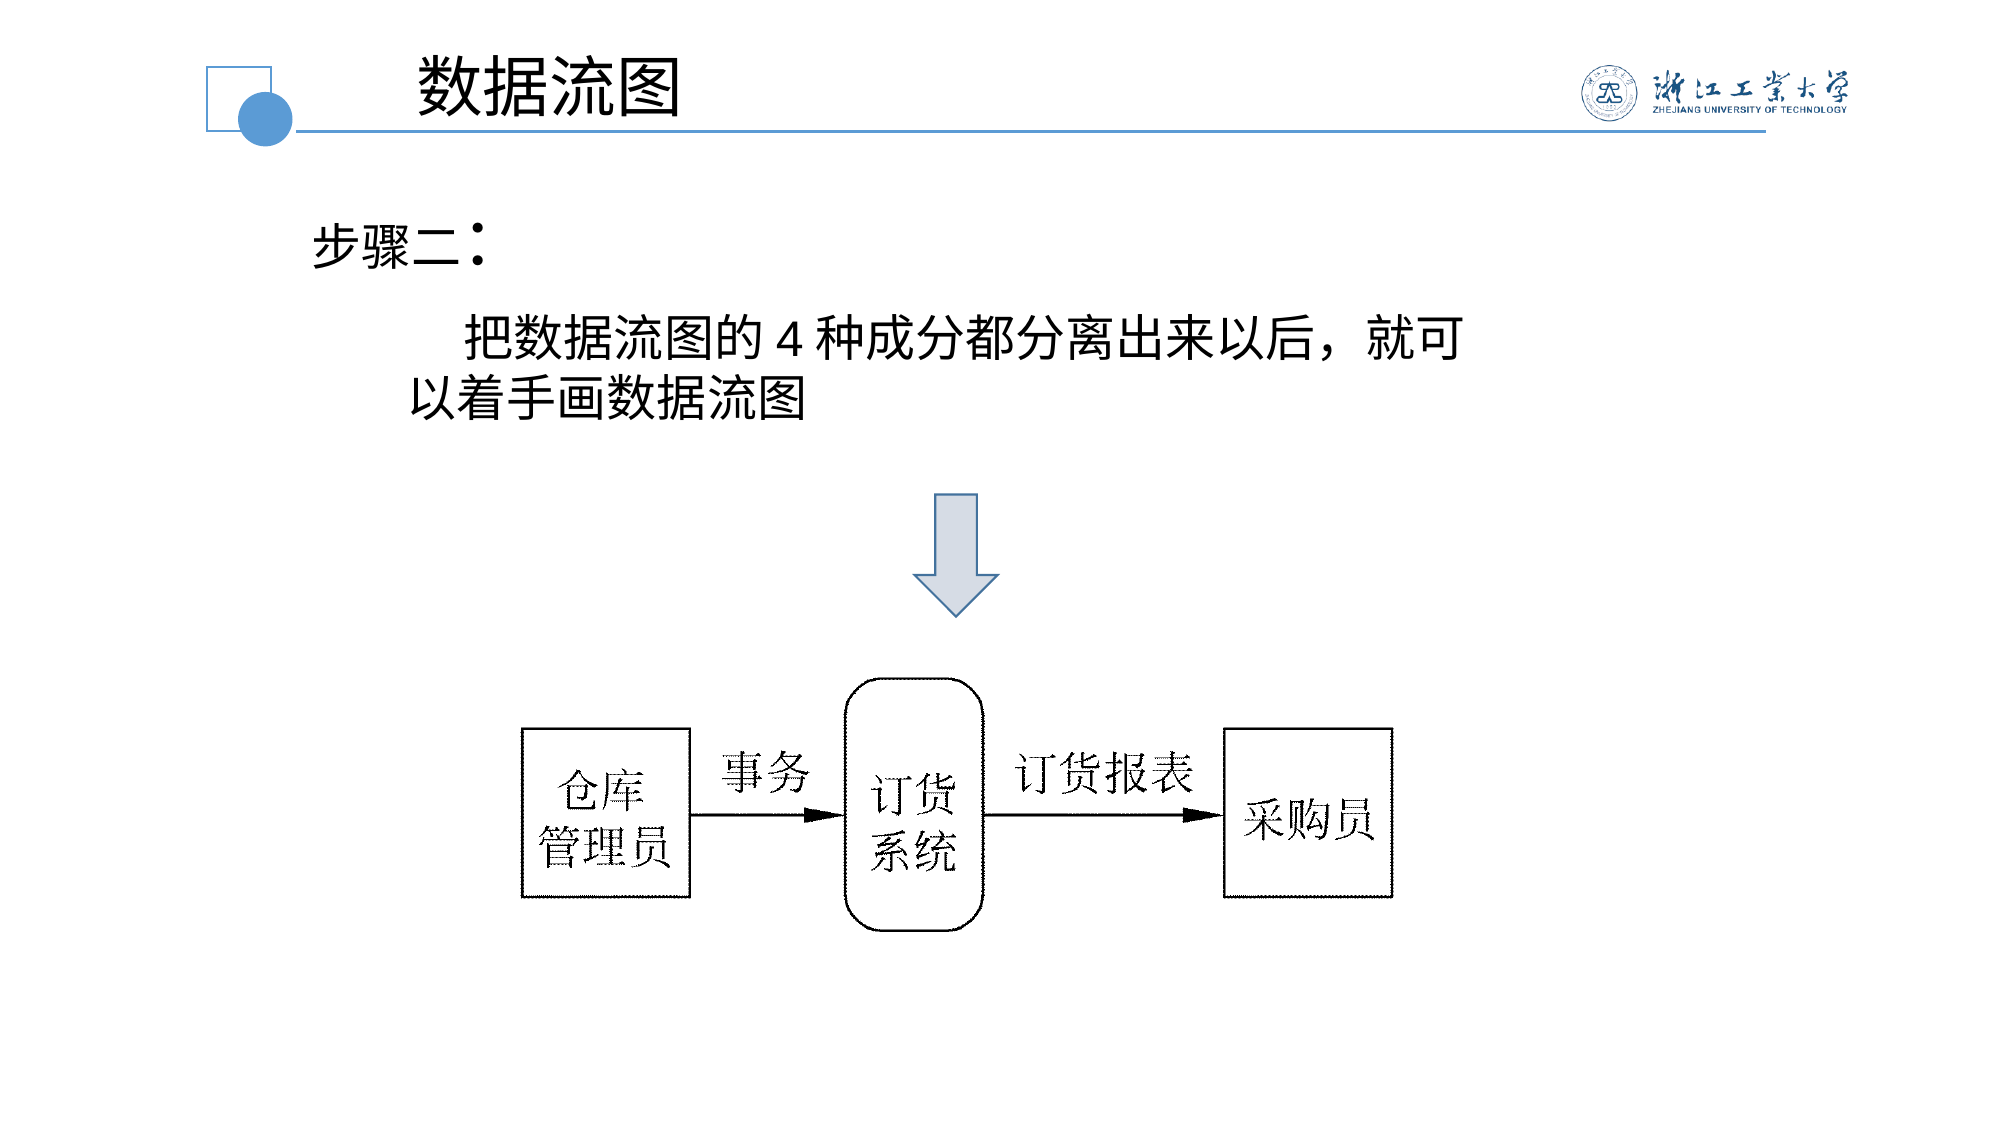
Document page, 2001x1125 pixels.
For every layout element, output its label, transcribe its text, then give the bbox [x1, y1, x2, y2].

text_box 把数据流图的4种成分都分离出来以后，就可以着手画数据流图 [391, 298, 1521, 435]
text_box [206, 67, 293, 147]
text_box 数据流图 [399, 36, 1142, 131]
picture [1566, 49, 1860, 134]
picture [508, 664, 1404, 940]
text_box [912, 493, 1001, 619]
text_box 步骤二： [296, 190, 569, 287]
